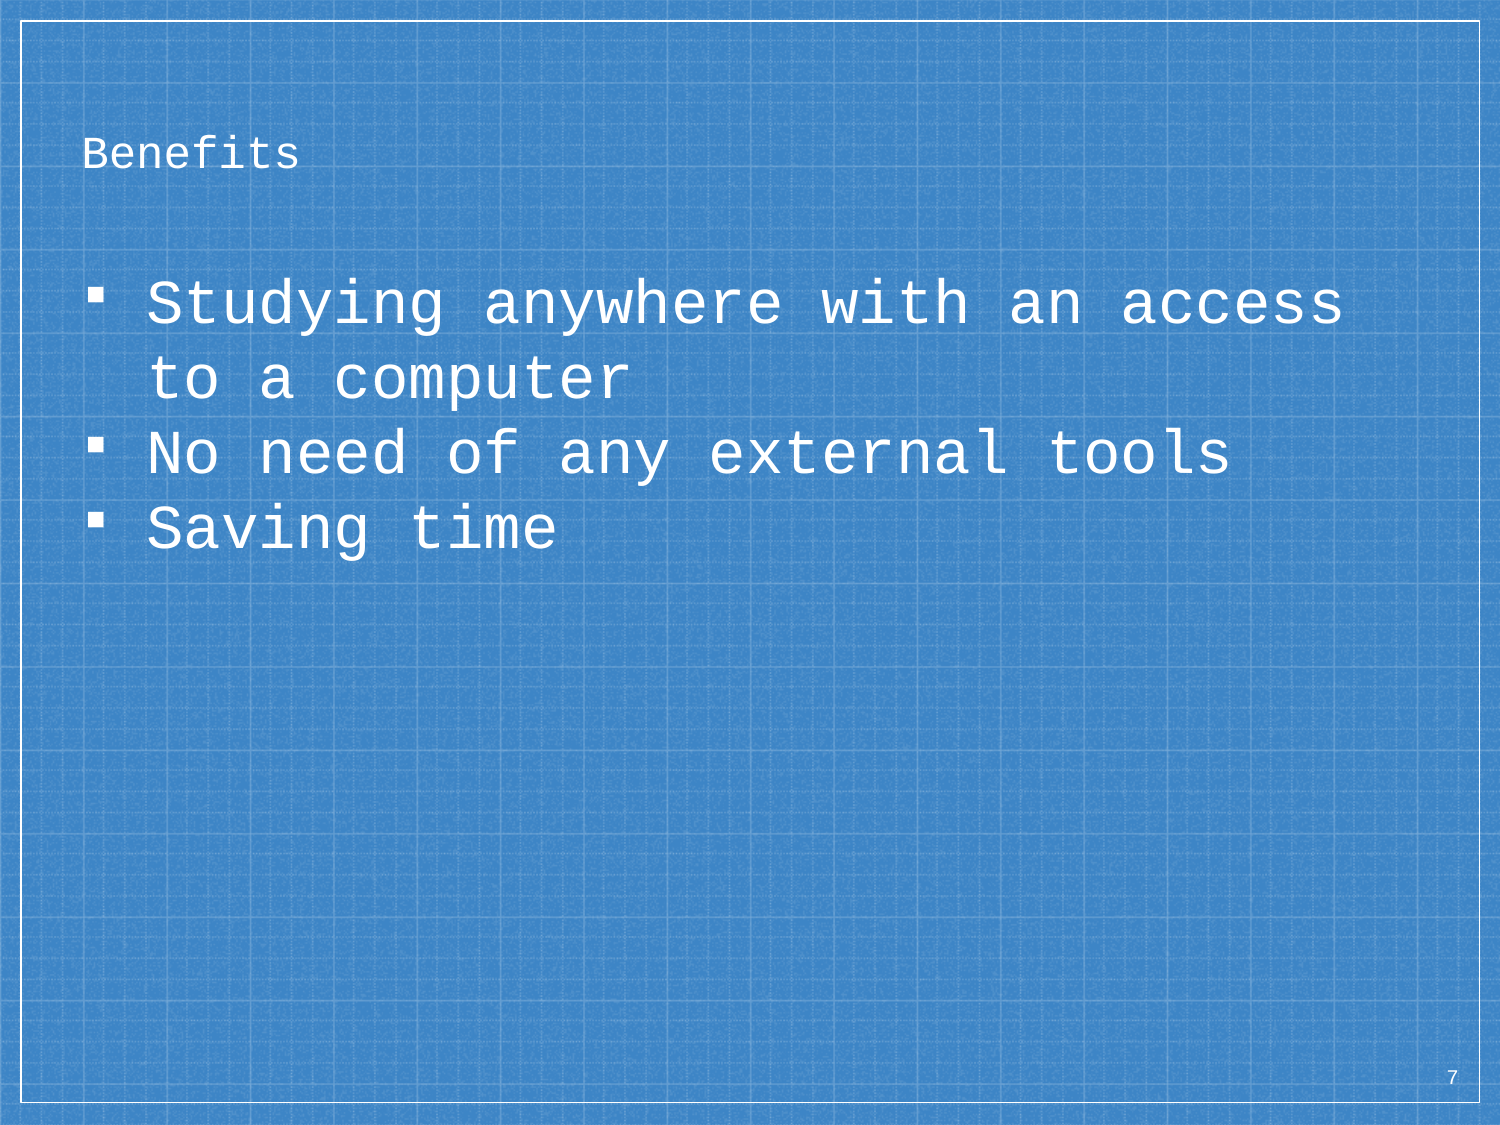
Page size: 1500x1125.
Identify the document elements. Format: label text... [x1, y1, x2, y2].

list Studying anywhere with an access to a computer No need of any external tools Saving time [56, 246, 1417, 1042]
picture [0, 0, 1500, 1125]
slide_number ‹#› [1398, 1048, 1474, 1113]
title Benefits [66, 108, 1417, 199]
